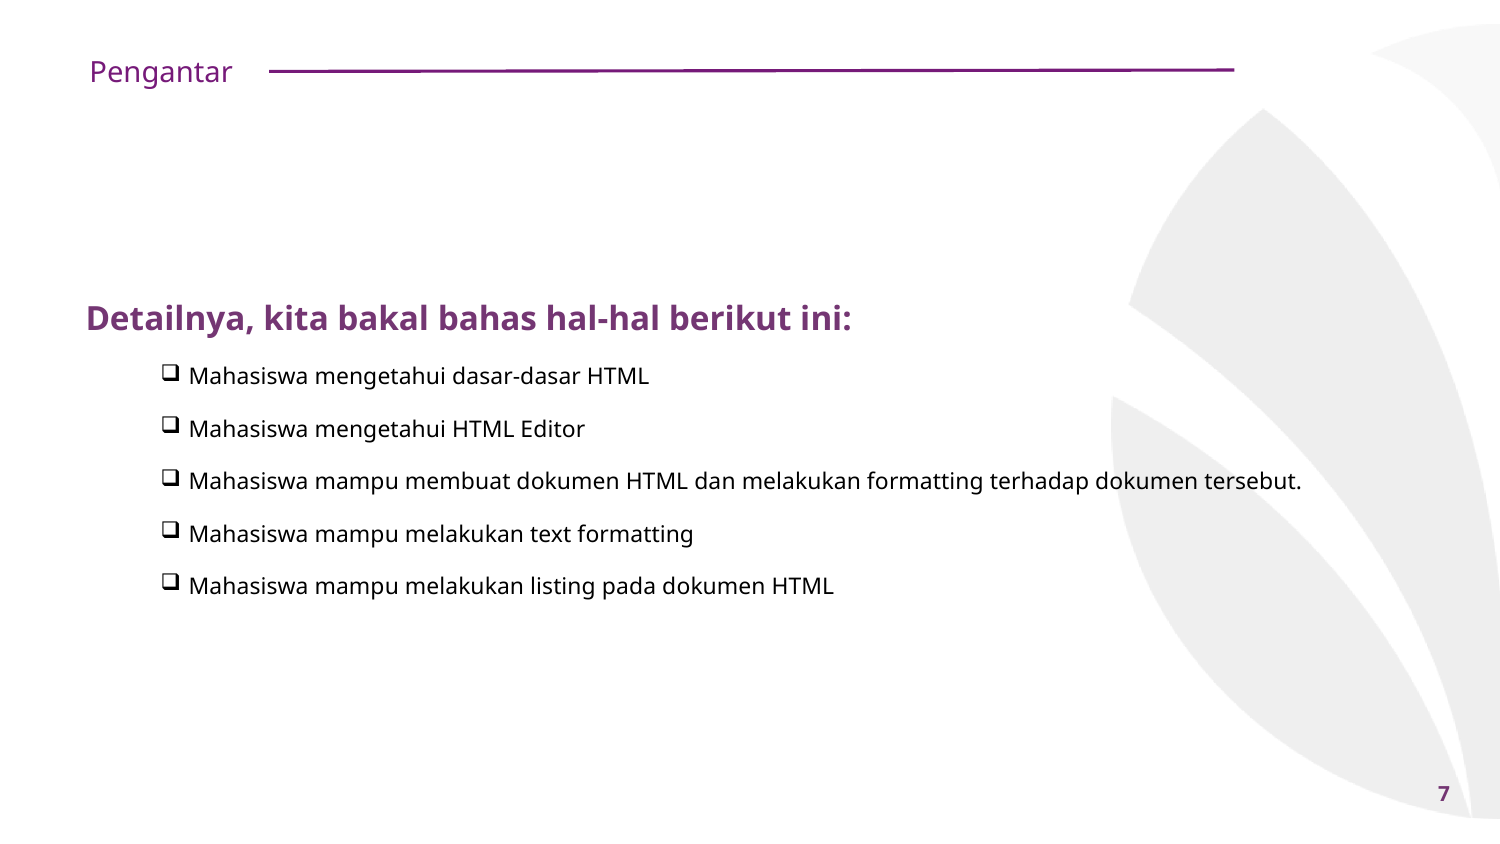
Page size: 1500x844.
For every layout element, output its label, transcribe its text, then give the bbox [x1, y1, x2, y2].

text_box Pengantar [74, 23, 485, 118]
text_box Detailnya, kita bakal bahas hal-hal berikut ini: Mahasiswa mengetahui dasar-dasar HTML Mahasiswa mengetahui HTML Editor Mahasiswa mampu membuat dokumen HTML dan melakukan formatting terhadap dokumen tersebut. Mahasiswa mampu melakukan text formatting Mahasiswa mampu melakukan listing pada dokumen HTML [70, 125, 1105, 765]
picture [1110, 24, 1500, 819]
